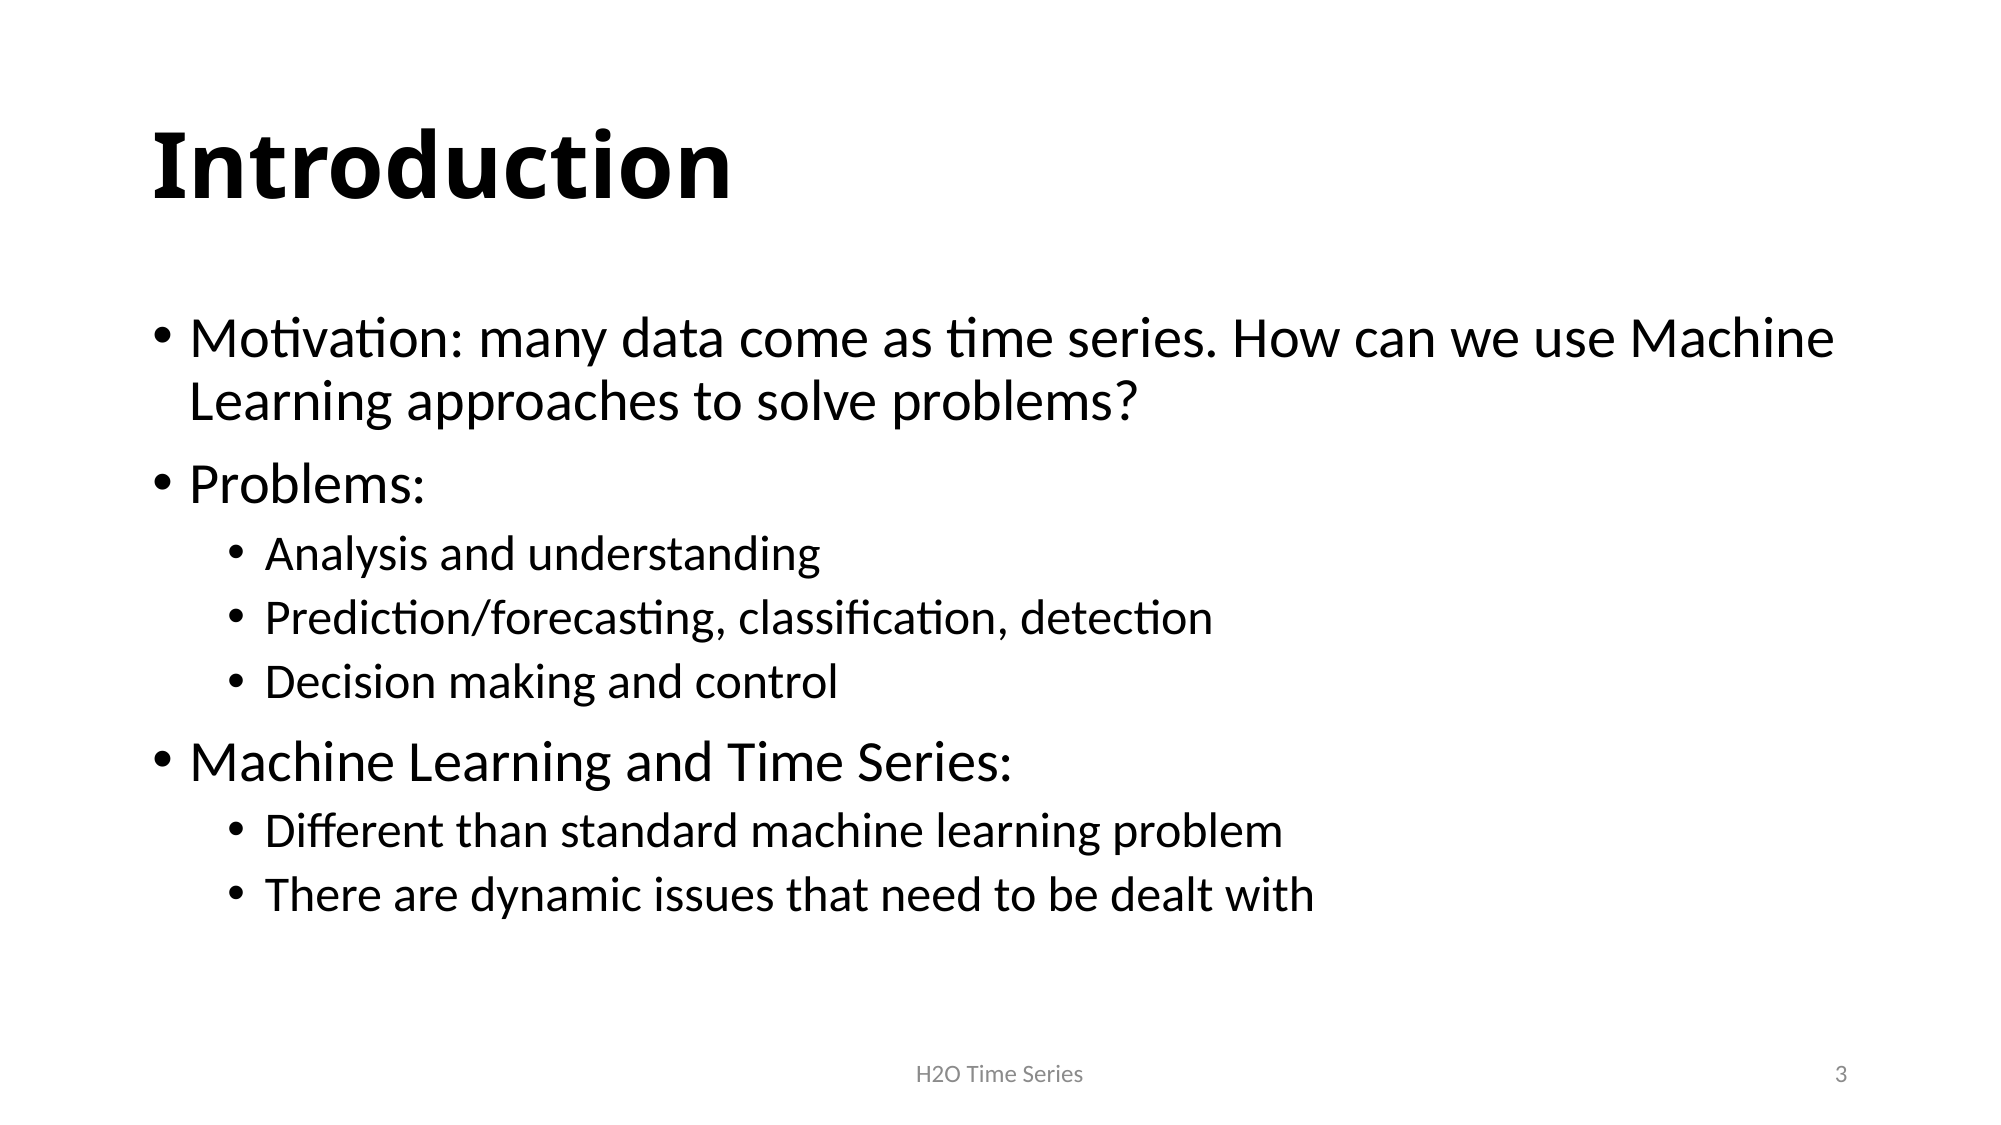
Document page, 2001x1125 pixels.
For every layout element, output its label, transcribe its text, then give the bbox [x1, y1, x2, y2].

title Introduction [137, 59, 1863, 278]
slide_number 3 [1412, 1042, 1863, 1103]
footer H2O Time Series [662, 1042, 1338, 1103]
list Motivation: many data come as time series. How can we use Machine Learning approaches to solve problems? Problems: Analysis and understanding Prediction/forecasting, classification, detection Decision making and control Machine Learning and Time Series: Different than standard machine learning problem There are dynamic issues that need to be dealt with [137, 299, 1863, 1014]
